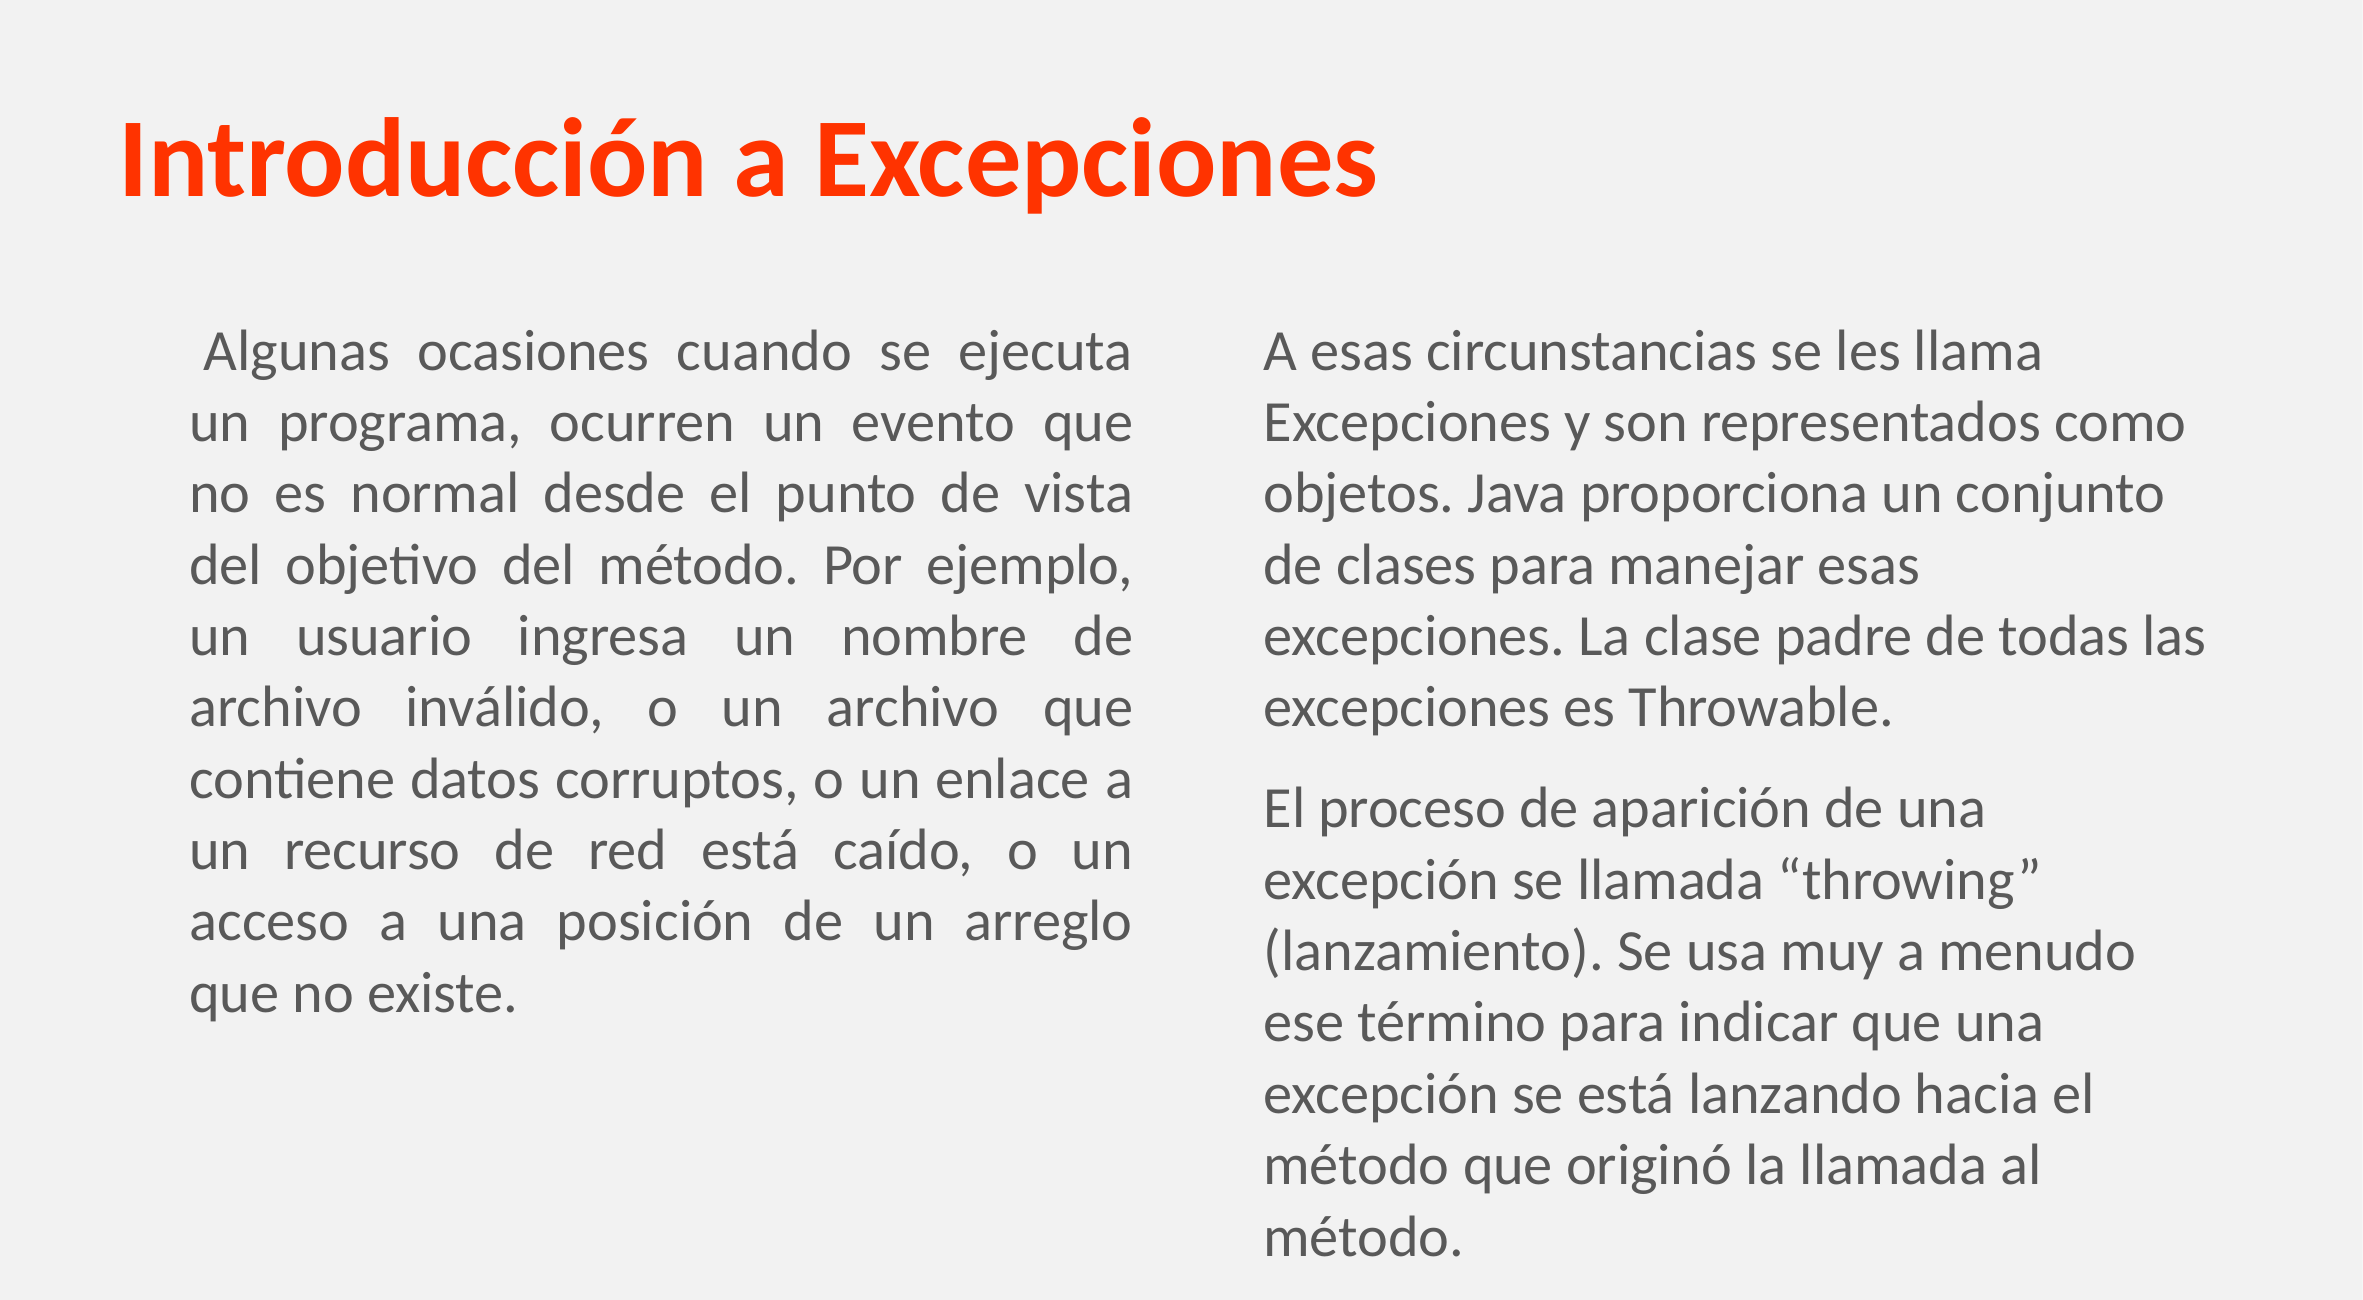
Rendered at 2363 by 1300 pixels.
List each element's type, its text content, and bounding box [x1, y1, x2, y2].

list A esas circunstancias se les llama Excepciones y son representados como objetos. Java proporciona un conjunto de clases para manejar esas excepciones. La clase padre de todas las excepciones es Throwable. El proceso de aparición de una excepción se llamada “throwing” (lanzamiento). Se usa muy a menudo ese término para indicar que una excepción se está lanzando hacia el método que originó la llamada al método. [1192, 303, 2242, 1159]
list Algunas ocasiones cuando se ejecuta un programa, ocurren un evento que no es normal desde el punto de vista del objetivo del método. Por ejemplo, un usuario ingresa un nombre de archivo inválido, o un archivo que contiene datos corruptos, o un enlace a un recurso de red está caído, o un acceso a una posición de un arreglo que no existe. [118, 303, 1149, 1159]
title Introducción a Excepciones [118, 51, 2242, 267]
